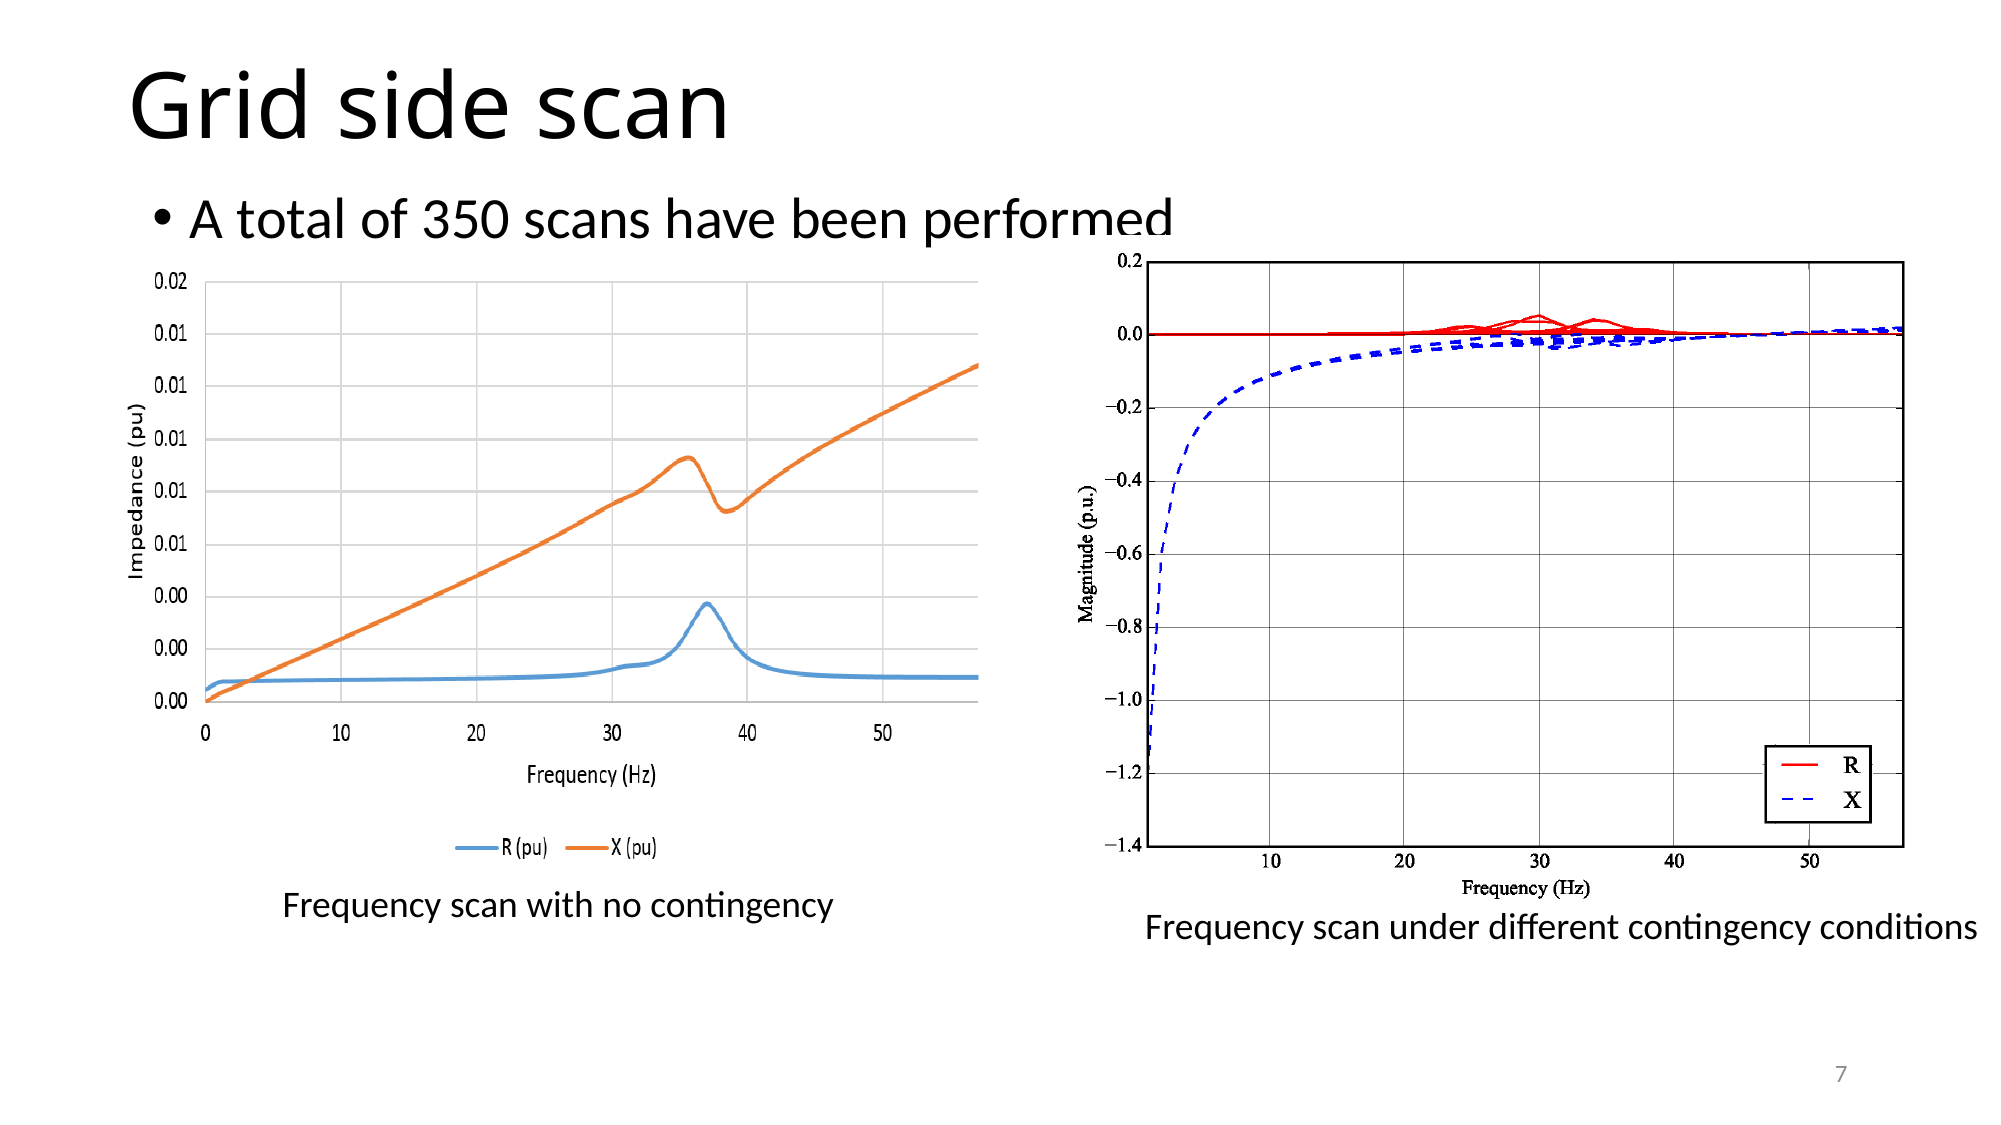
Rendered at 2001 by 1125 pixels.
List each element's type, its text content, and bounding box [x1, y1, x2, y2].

picture [105, 265, 995, 882]
text_box Frequency scan with no contingency [267, 882, 858, 933]
list A total of 350 scans have been performed [137, 181, 1863, 895]
slide_number 7 [1412, 1042, 1863, 1103]
picture [1067, 235, 1936, 911]
title Grid side scan [112, 0, 1838, 218]
text_box Frequency scan under different contingency conditions [1130, 894, 1995, 955]
